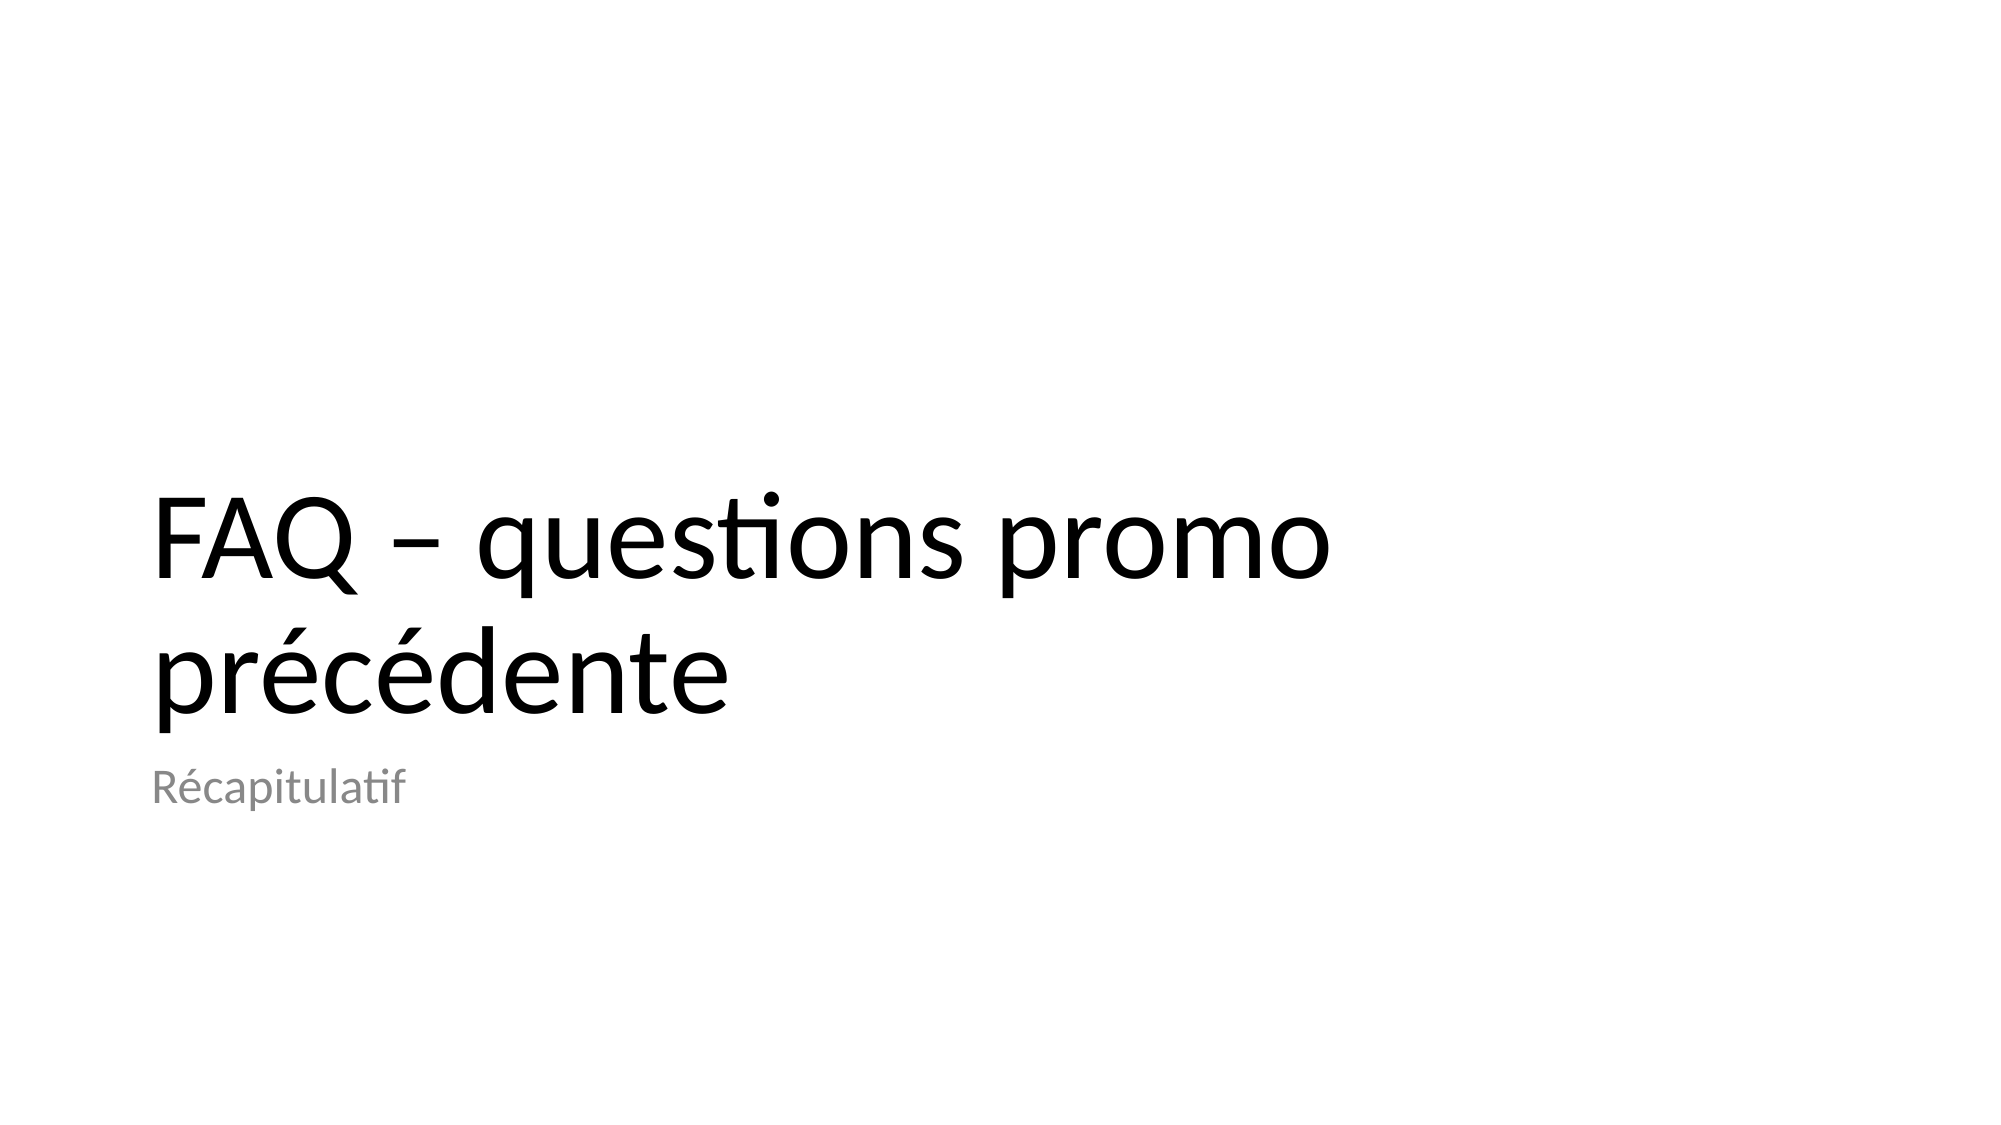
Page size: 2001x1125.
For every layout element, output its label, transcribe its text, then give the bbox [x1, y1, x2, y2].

title FAQ – questions promo précédente [136, 280, 1862, 749]
list Récapitulatif [136, 752, 1862, 999]
